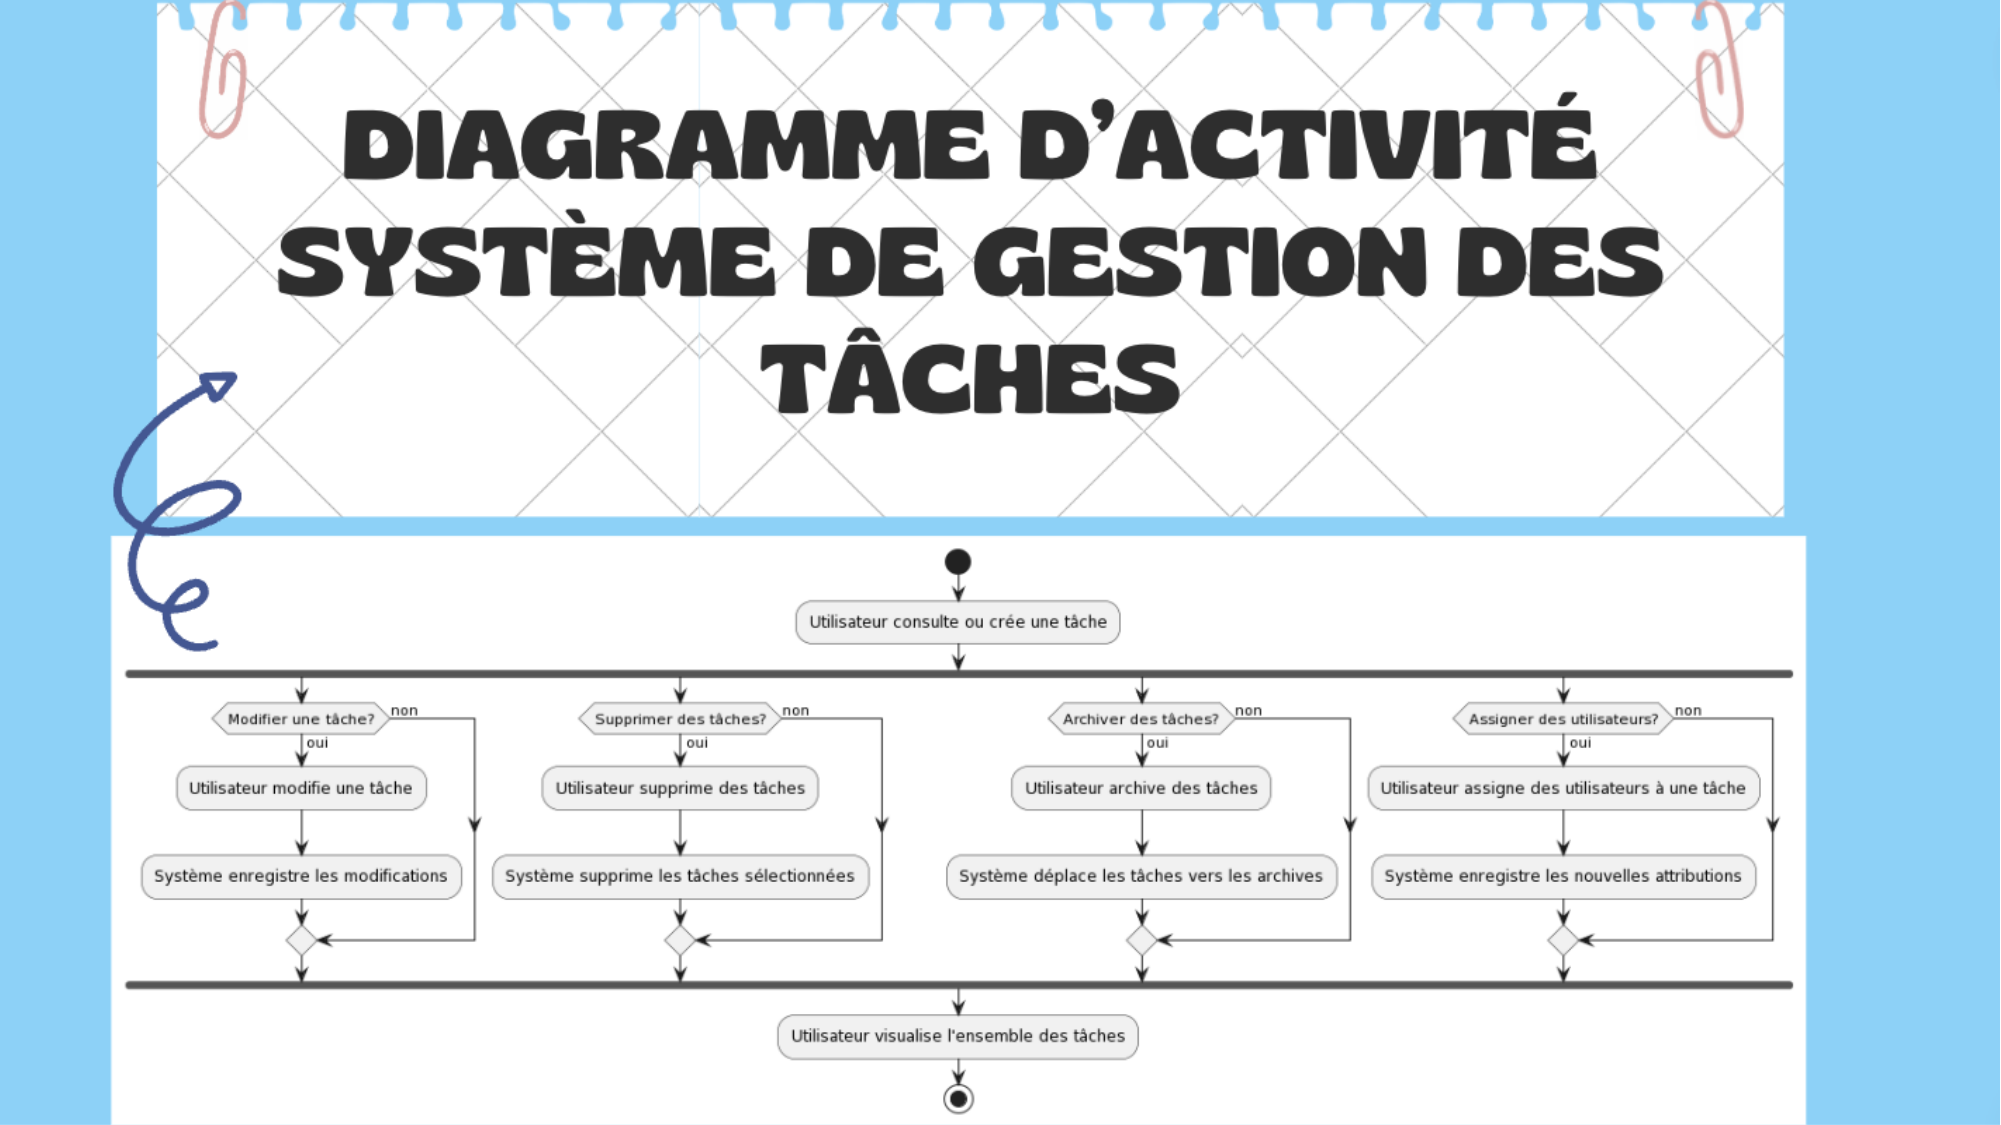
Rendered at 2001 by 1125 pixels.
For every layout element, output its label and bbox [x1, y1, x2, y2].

list [0, 0, 2000, 1125]
